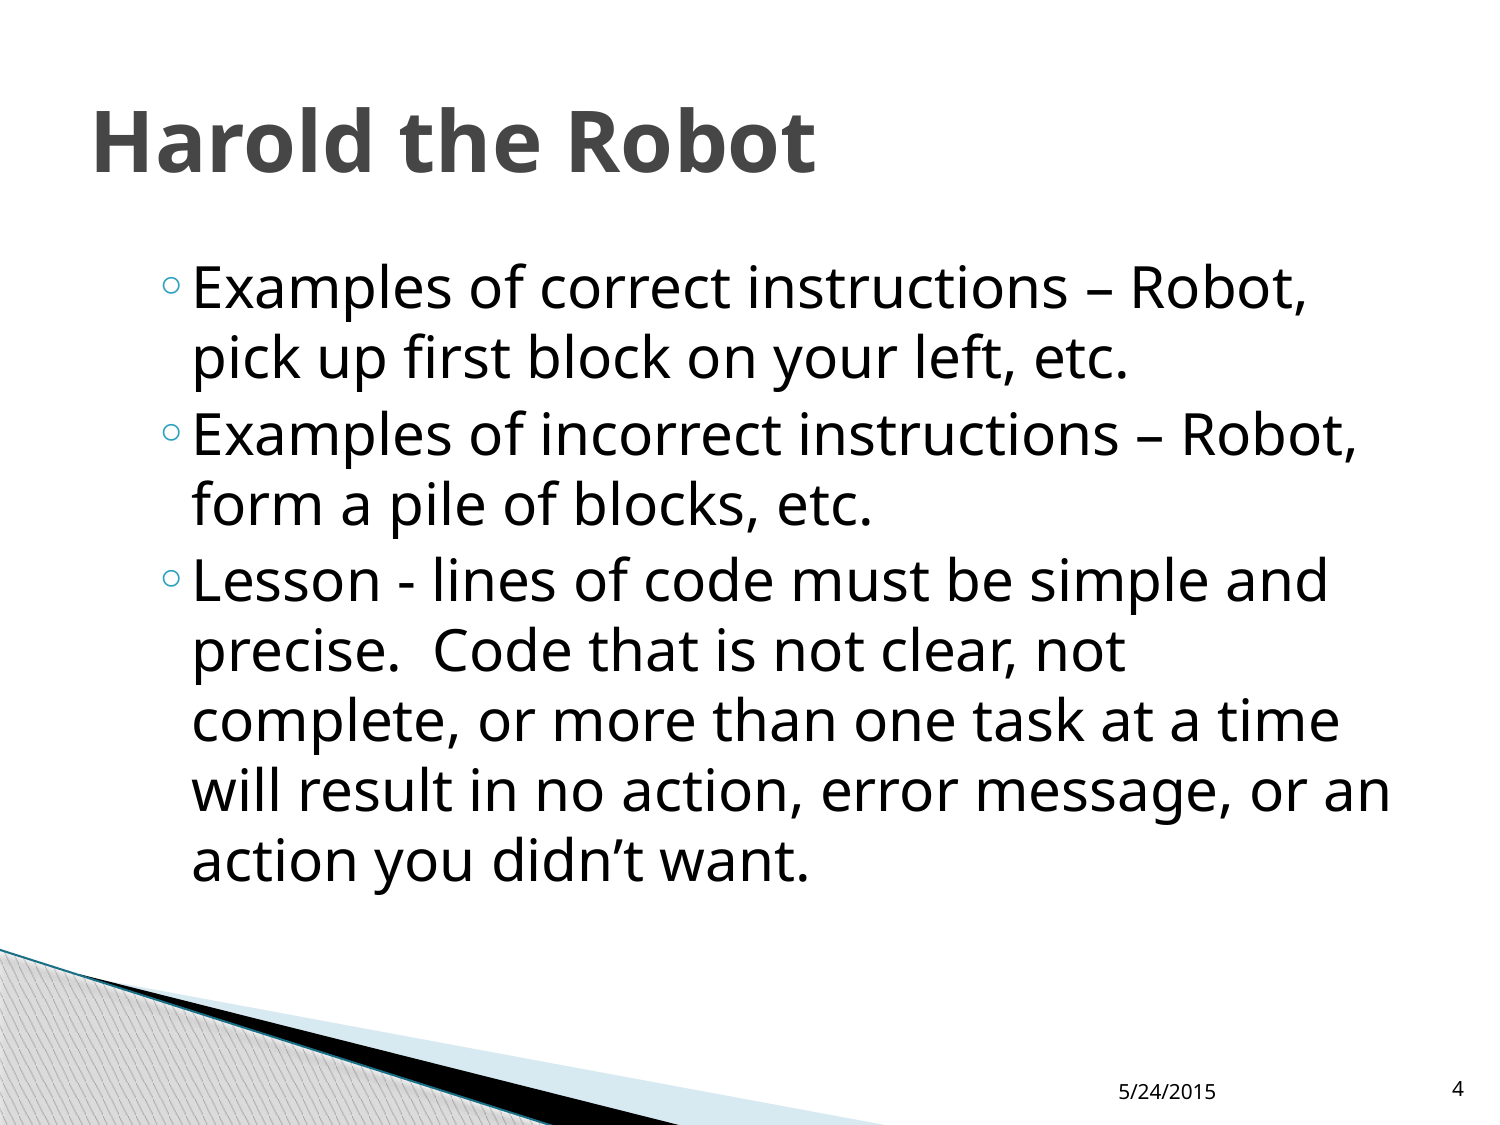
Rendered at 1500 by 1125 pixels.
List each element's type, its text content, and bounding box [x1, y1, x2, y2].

slide_number 4 [1419, 1051, 1479, 1112]
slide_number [1103, 1051, 1419, 1112]
title Harold the Robot [75, 45, 1425, 233]
list Examples of correct instructions – Robot, pick up first block on your left, etc. Examples of incorrect instructions – Robot, form a pile of blocks, etc. Lesson - lines of code must be simple and precise. Code that is not clear, not complete, or more than one task at a time will result in no action, error message, or an action you didn’t want. [75, 243, 1425, 986]
